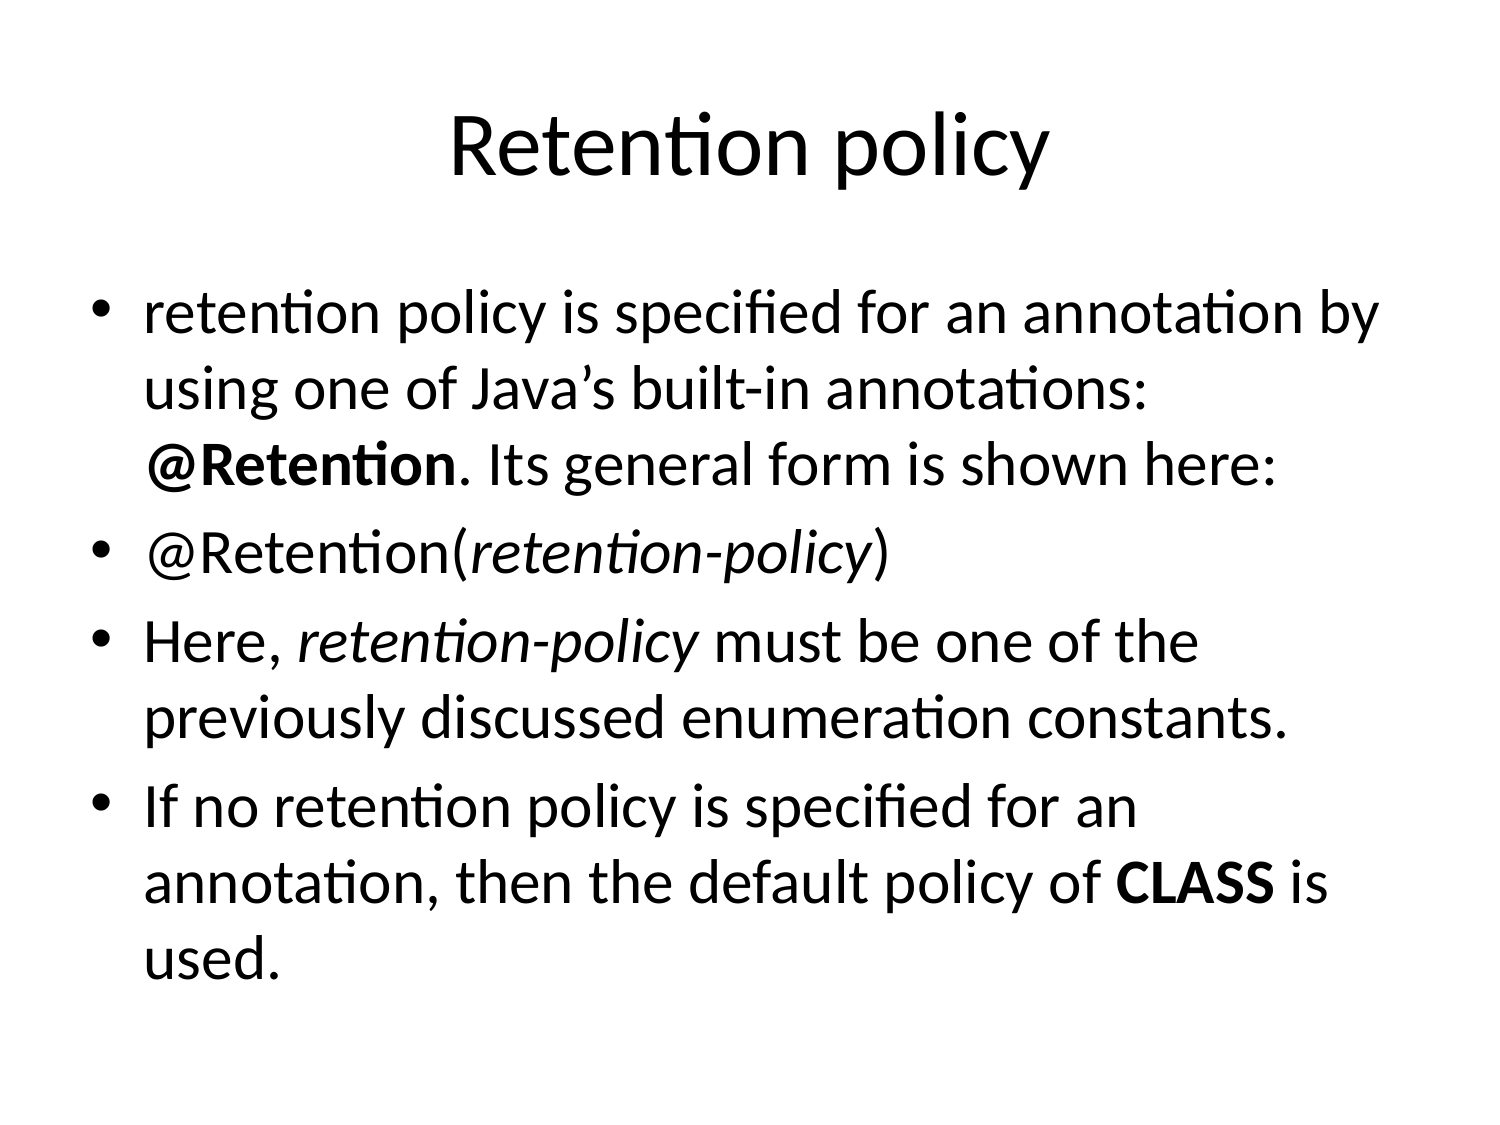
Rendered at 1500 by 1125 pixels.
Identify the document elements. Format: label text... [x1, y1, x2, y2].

list retention policy is specified for an annotation by using one of Java’s built-in annotations: @Retention. Its general form is shown here: @Retention(retention-policy) Here, retention-policy must be one of the previously discussed enumeration constants. If no retention policy is specified for an annotation, then the default policy of CLASS is used. [75, 262, 1425, 1005]
title Retention policy [75, 45, 1425, 233]
